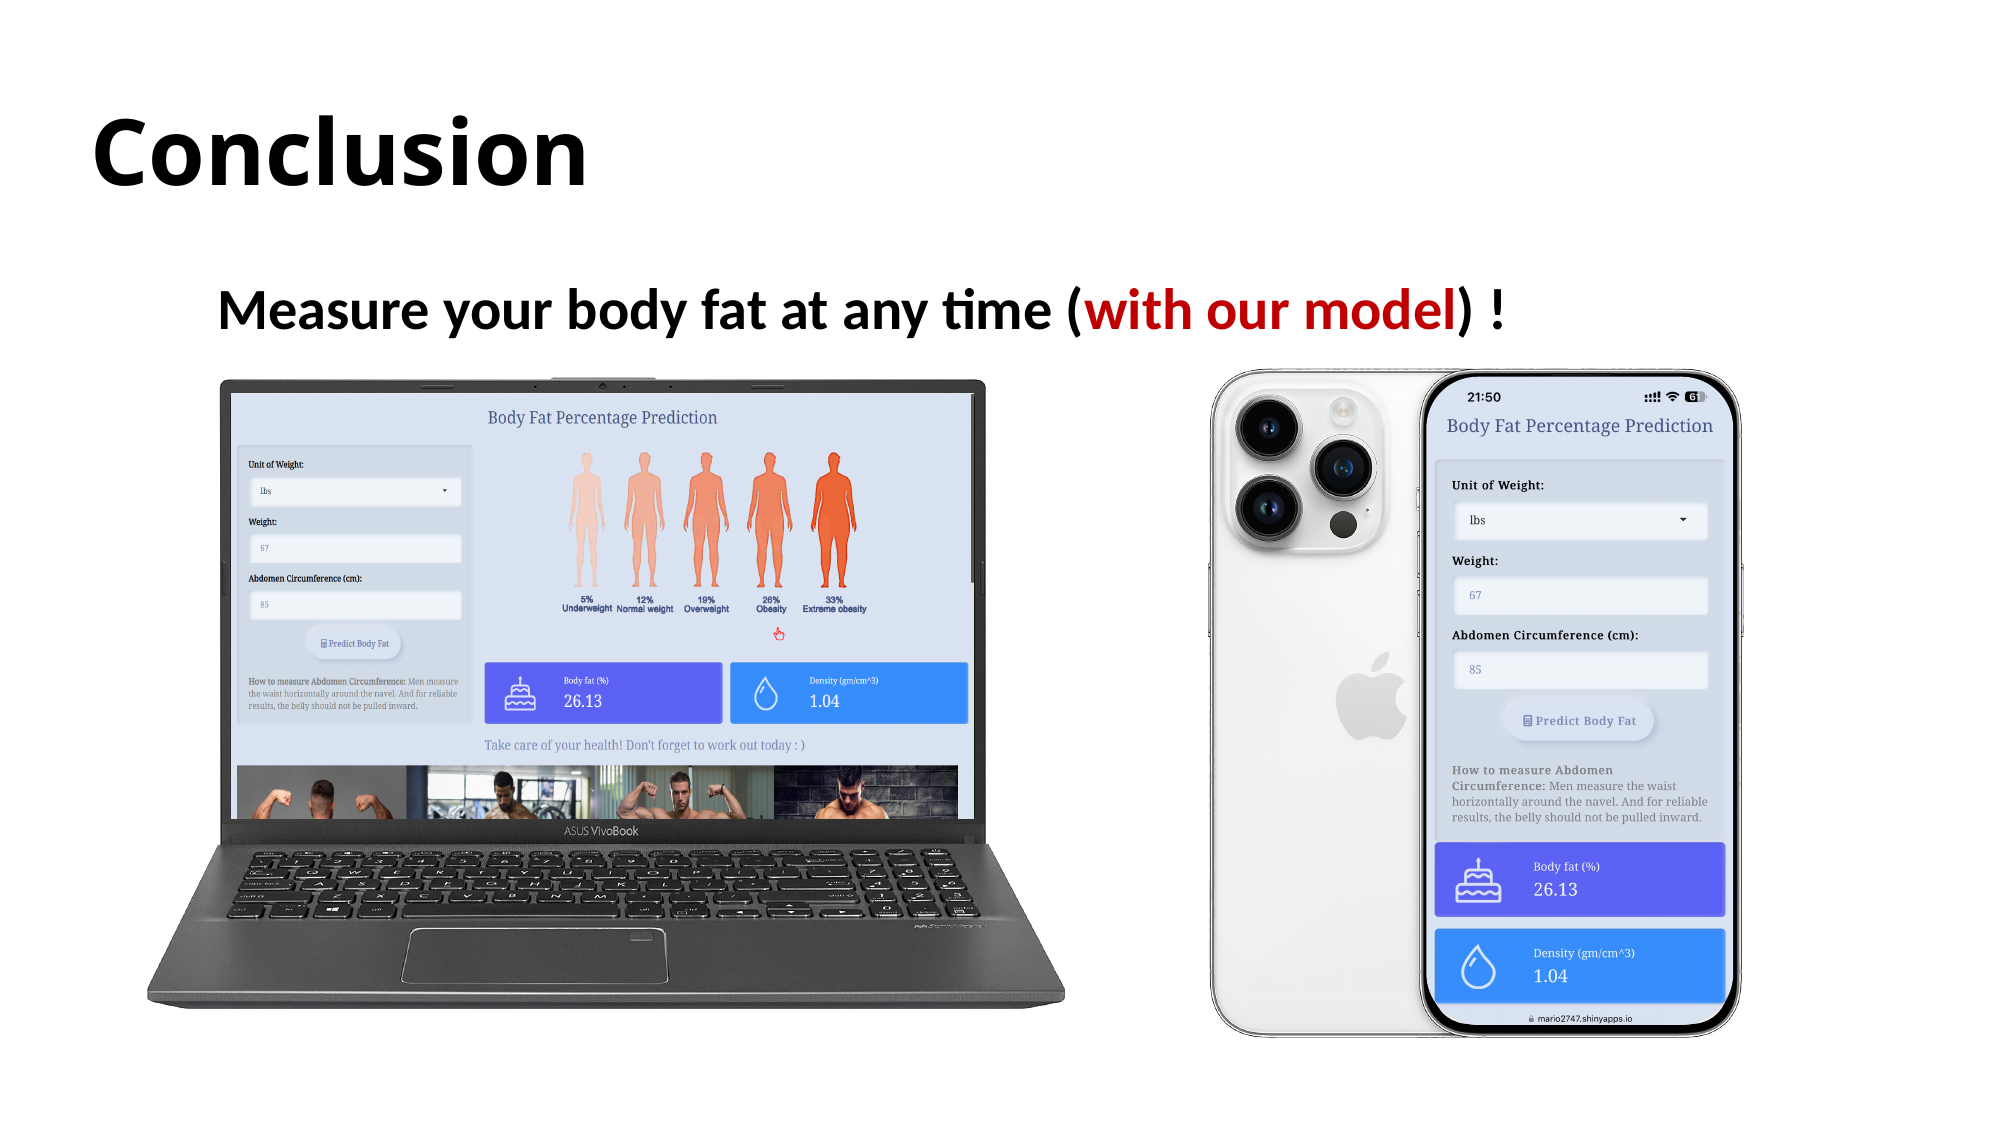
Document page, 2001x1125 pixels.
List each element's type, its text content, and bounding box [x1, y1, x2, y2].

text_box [1136, 363, 1815, 1043]
text_box Measure your body fat at any time (with our model) ! [202, 264, 1866, 349]
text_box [146, 376, 1066, 1010]
text_box Conclusion [74, 62, 1425, 250]
